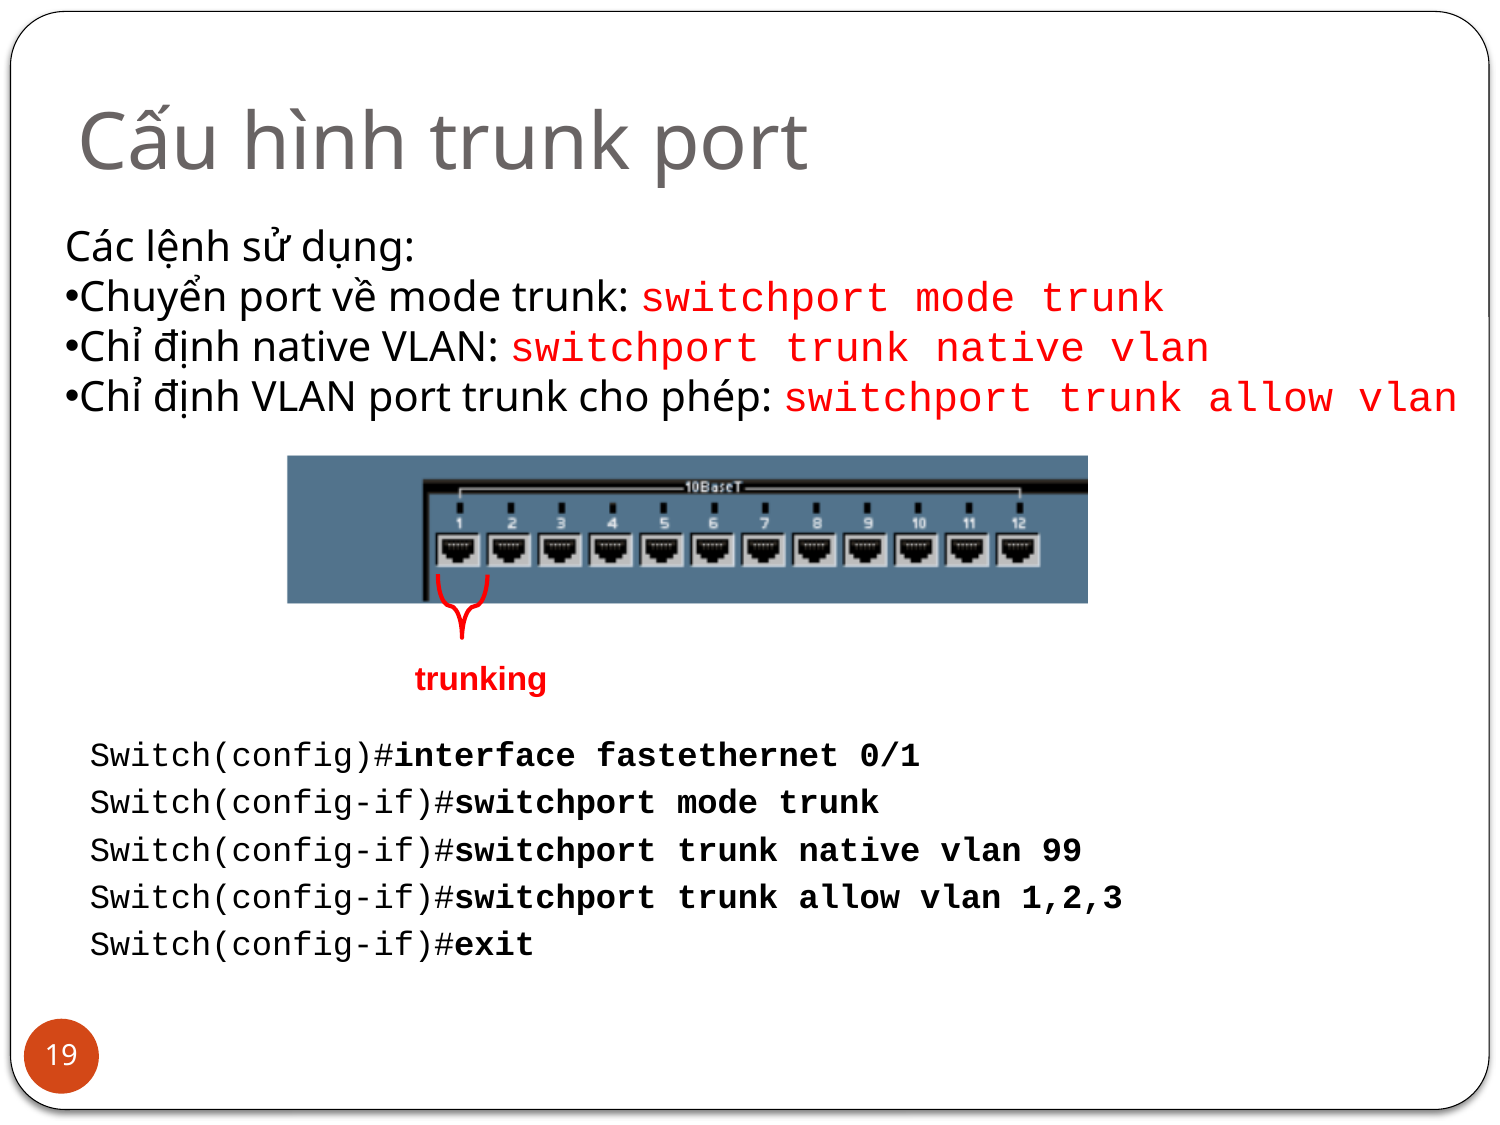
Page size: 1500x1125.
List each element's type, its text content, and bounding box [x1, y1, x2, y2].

picture [274, 437, 1088, 632]
slide_number 19 [23, 1018, 99, 1094]
list Switch(config)#interface fastethernet 0/1 Switch(config-if)#switchport mode trunk Switch(config-if)#switchport trunk native vlan 99 Switch(config-if)#switchport trunk allow vlan 1,2,3 Switch(config-if)#exit [75, 725, 1425, 975]
title Cấu hình trunk port [62, 50, 1400, 200]
text_box trunking [399, 649, 575, 705]
text_box Các lệnh sử dụng: Chuyển port về mode trunk: switchport mode trunk Chỉ định native VLAN: switchport trunk native vlan Chỉ định VLAN port trunk cho phép: switchport trunk allow vlan [49, 212, 1475, 428]
